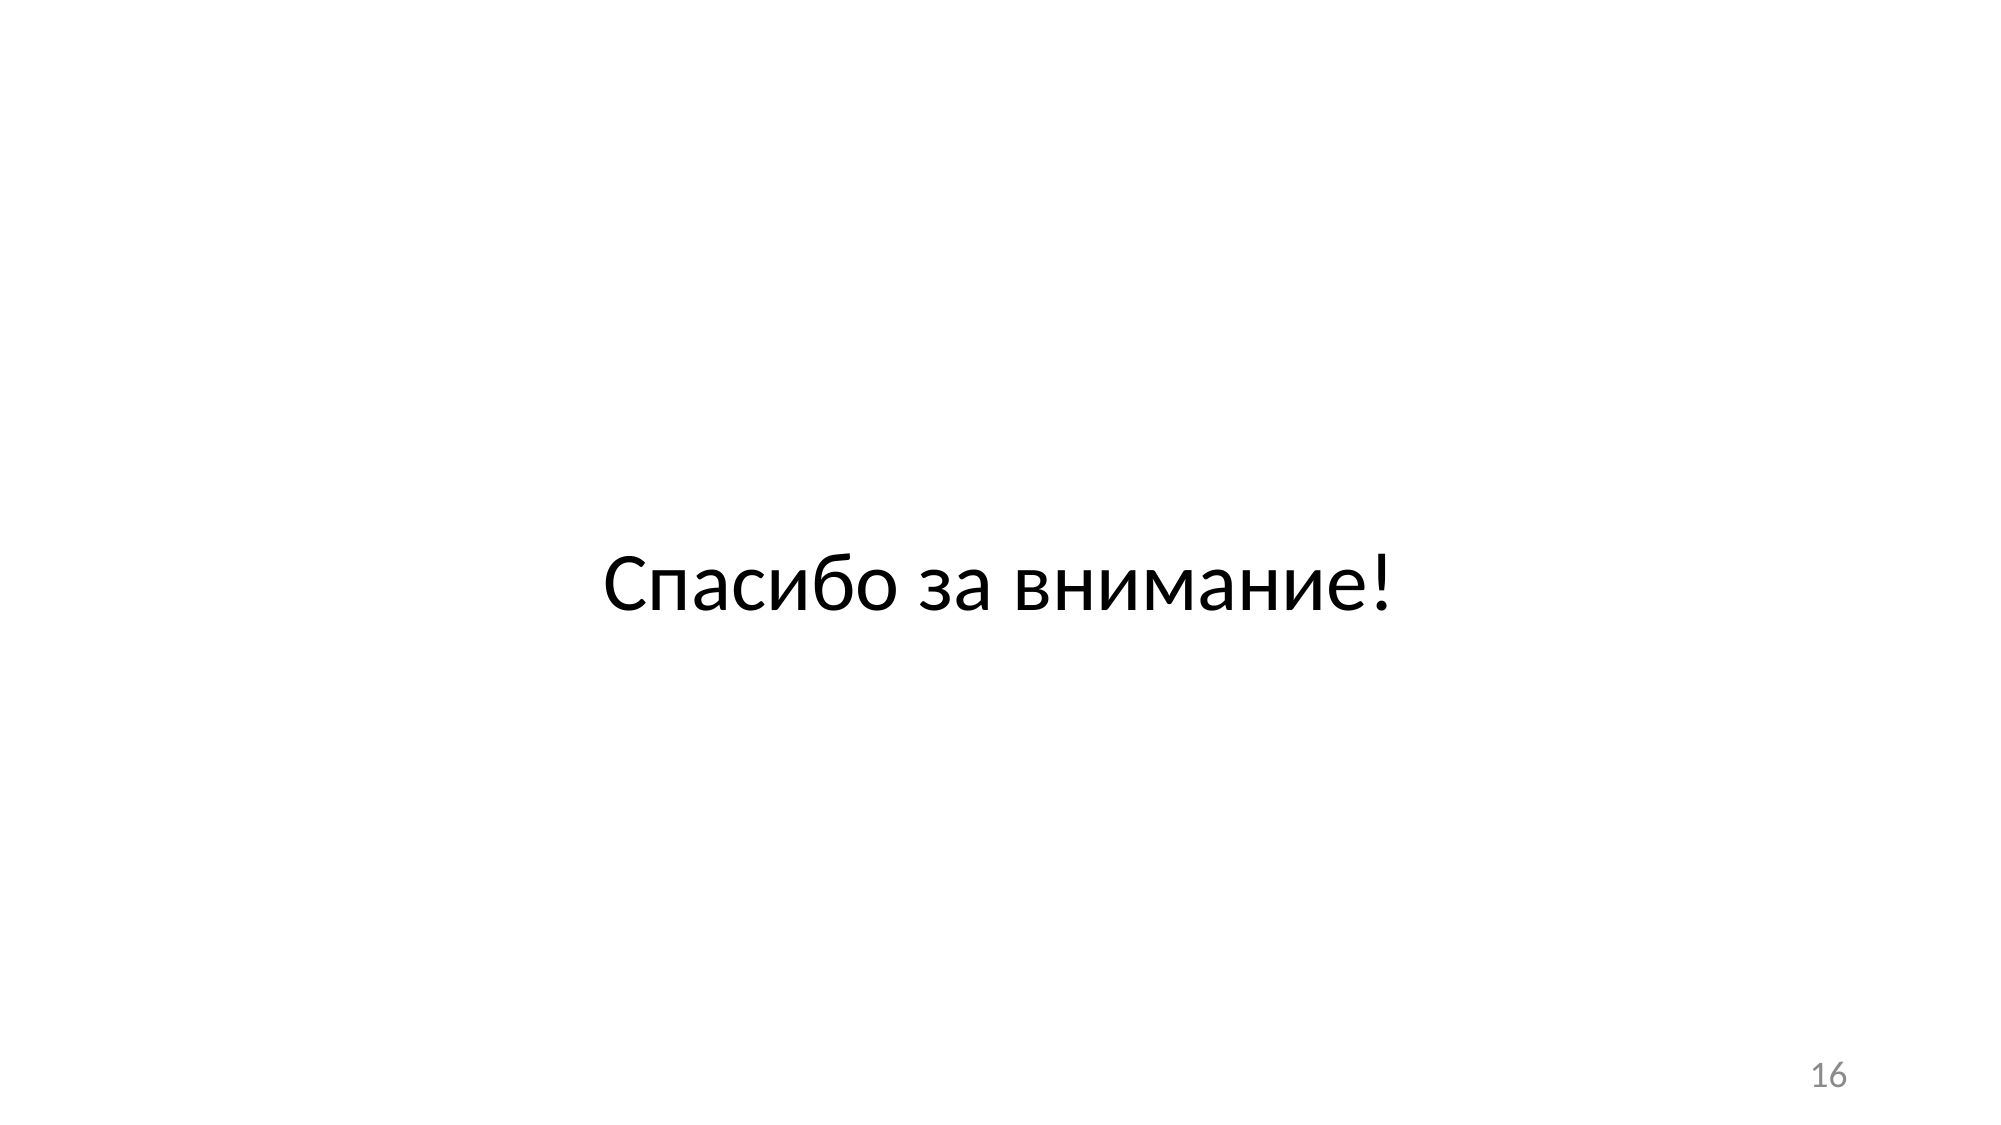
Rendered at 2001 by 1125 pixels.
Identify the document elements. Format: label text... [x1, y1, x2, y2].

list Спасибо за внимание! [137, 299, 1863, 1014]
slide_number 16 [1412, 1042, 1863, 1103]
